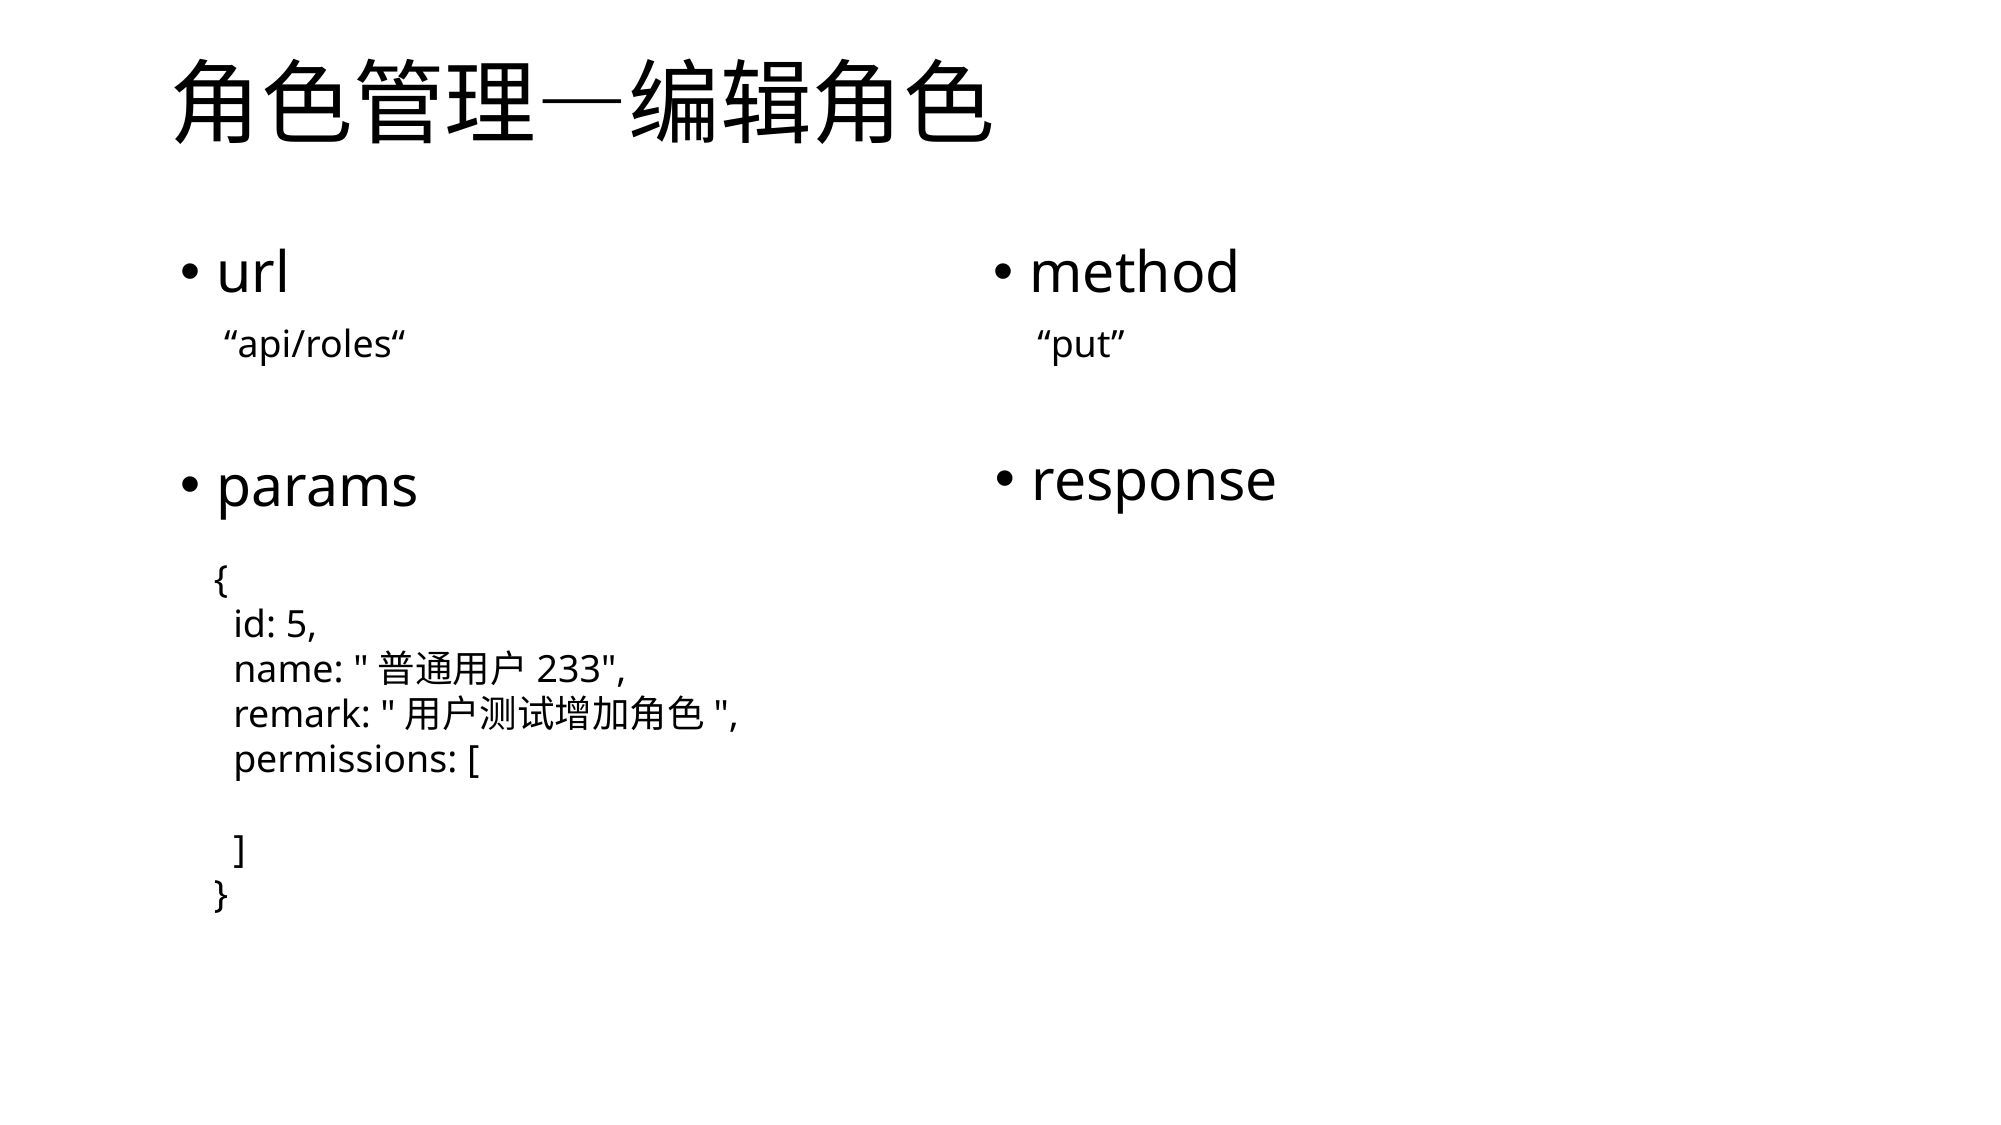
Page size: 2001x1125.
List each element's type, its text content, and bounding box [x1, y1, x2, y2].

text_box response [979, 443, 1638, 520]
list params [164, 449, 779, 527]
text_box “api/roles“ [209, 312, 824, 372]
text_box method [978, 235, 1878, 313]
text_box “put” [1022, 313, 1835, 372]
title 角色管理—编辑角色 [154, 45, 1880, 168]
text_box url [164, 235, 895, 313]
text_box { id: 5, name: "普通用户233", remark: "用户测试增加角色", permissions: [ ] } [199, 548, 1199, 923]
